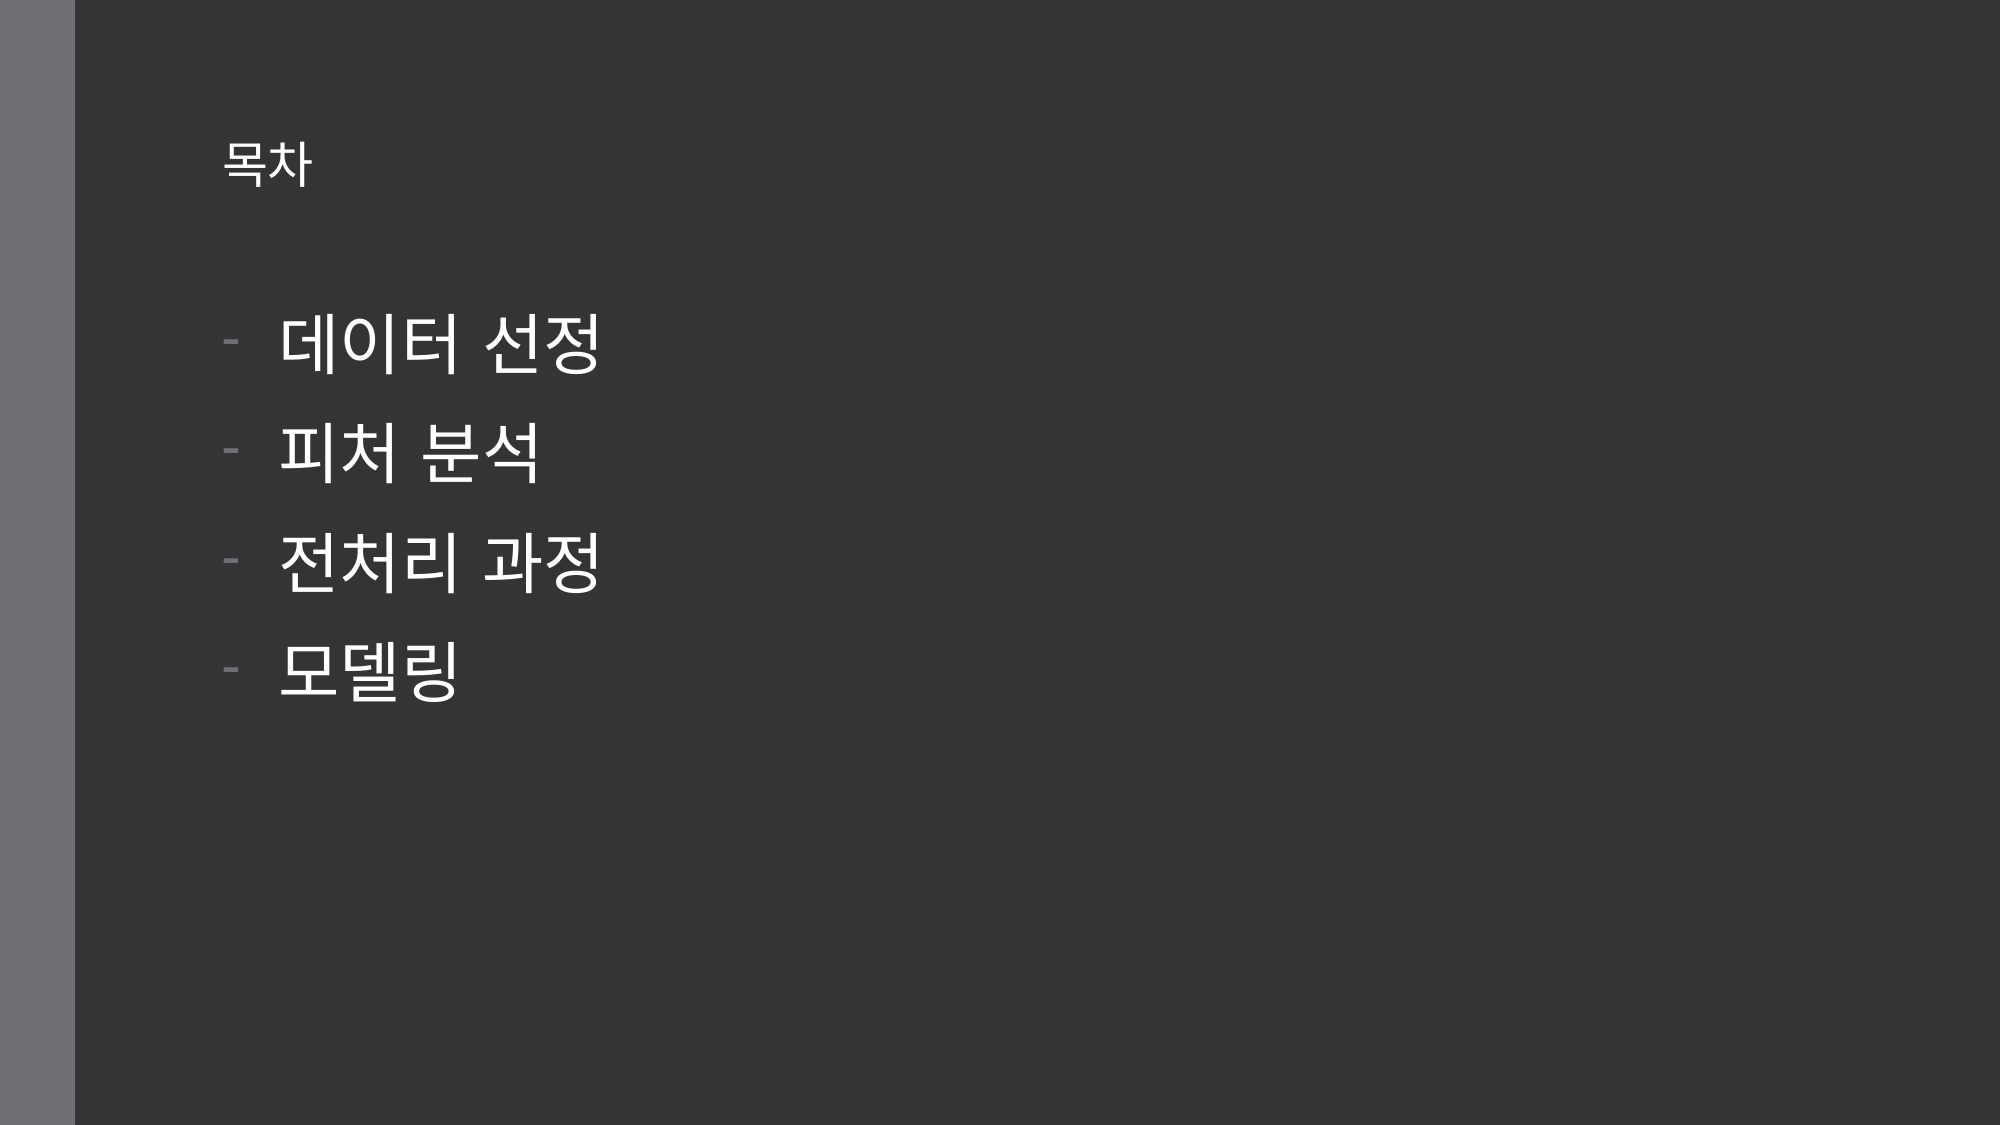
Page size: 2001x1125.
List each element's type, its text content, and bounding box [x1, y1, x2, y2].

title 목차 [206, 88, 1531, 201]
subtitle 데이터 선정 피처 분석 전처리 과정 모델링 [206, 301, 1752, 1065]
